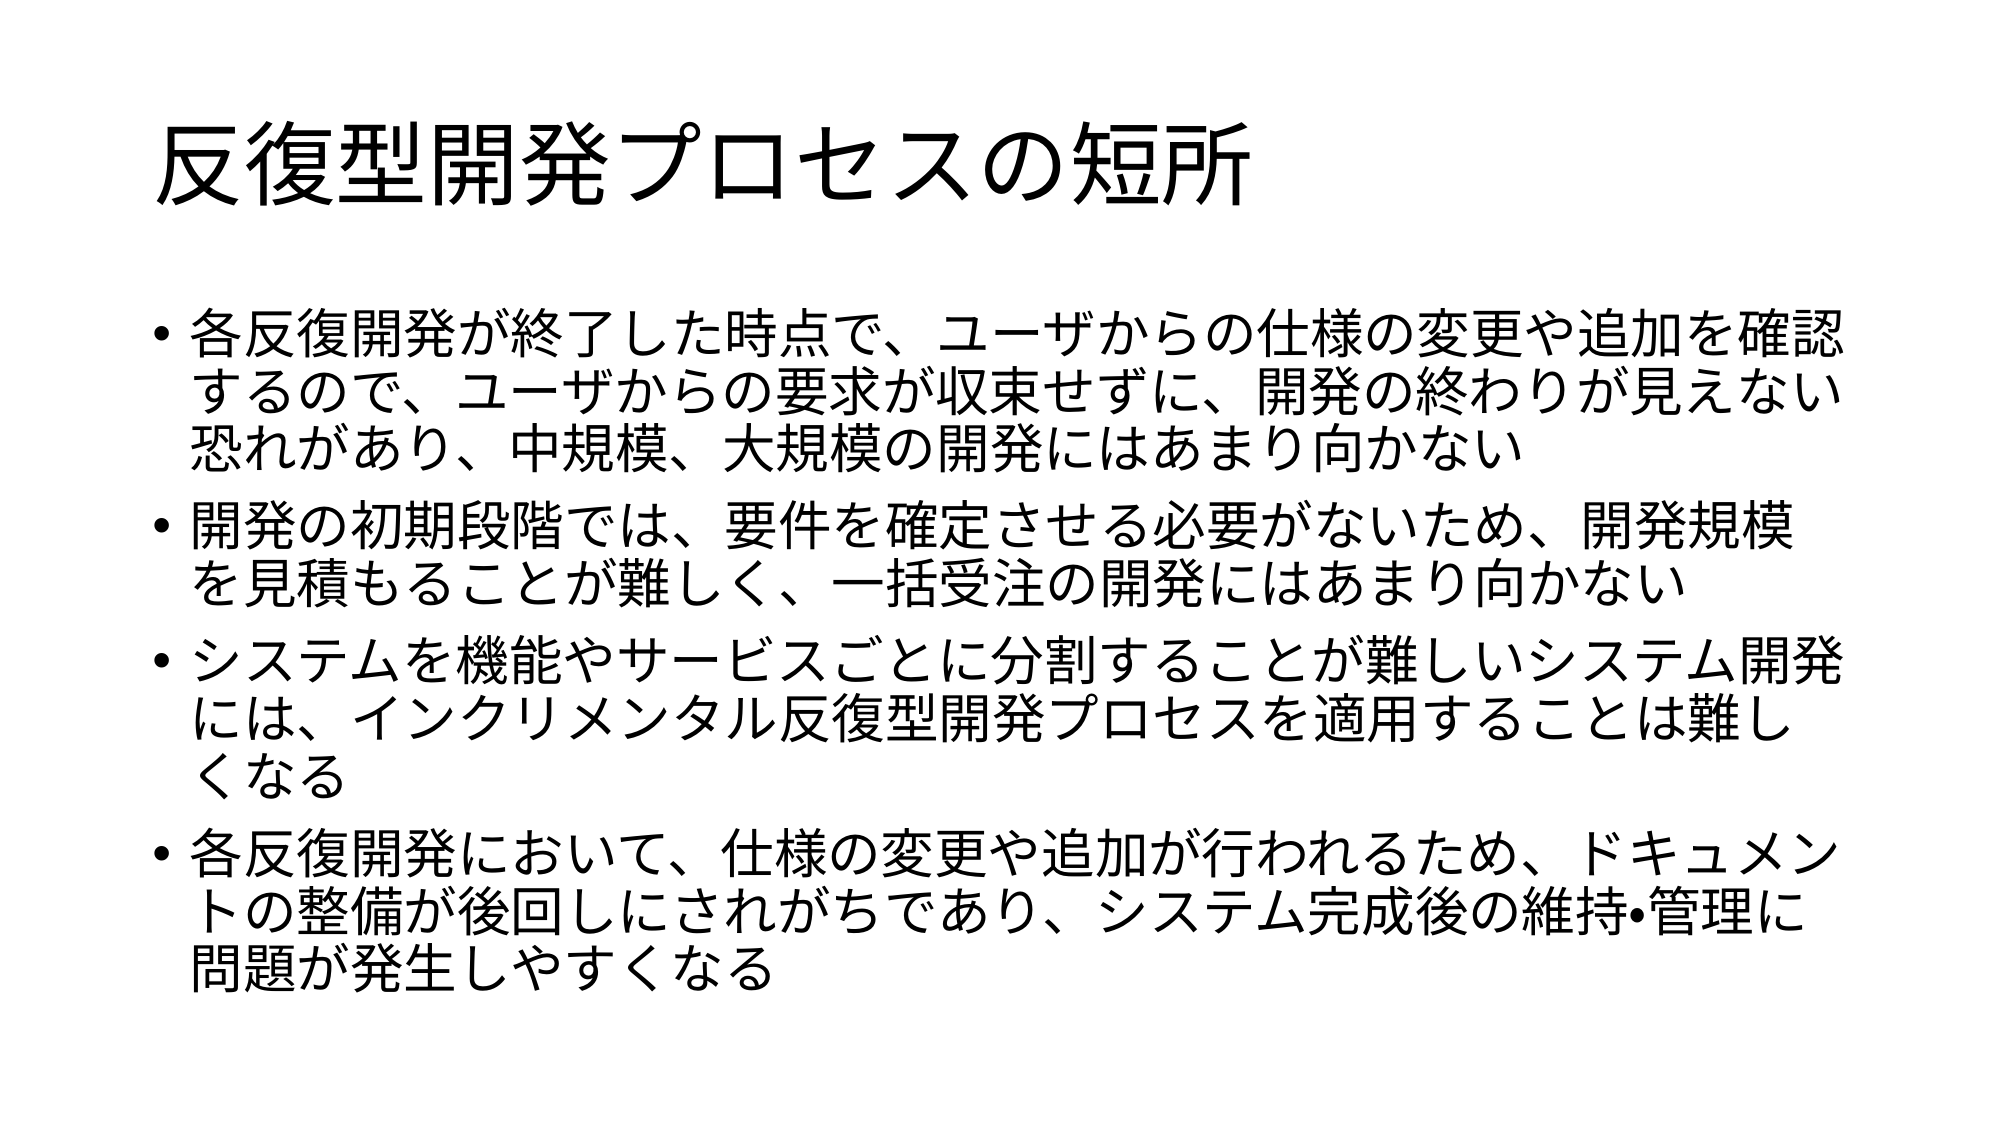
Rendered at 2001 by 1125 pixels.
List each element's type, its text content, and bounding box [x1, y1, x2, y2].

list 各反復開発が終了した時点で、ユーザからの仕様の変更や追加を確認するので、ユーザからの要求が収束せずに、開発の終わりが見えない恐れがあり、中規模、大規模の開発にはあまり向かない 開発の初期段階では、要件を確定させる必要がないため、開発規模を見積もることが難しく、一括受注の開発にはあまり向かない システムを機能やサービスごとに分割することが難しいシステム開発には、インクリメンタル反復型開発プロセスを適用することは難しくなる 各反復開発において、仕様の変更や追加が行われるため、ドキュメントの整備が後回しにされがちであり、システム完成後の維持・管理に問題が発生しやすくなる [137, 299, 1863, 1014]
title 反復型開発プロセスの短所 [137, 59, 1863, 278]
